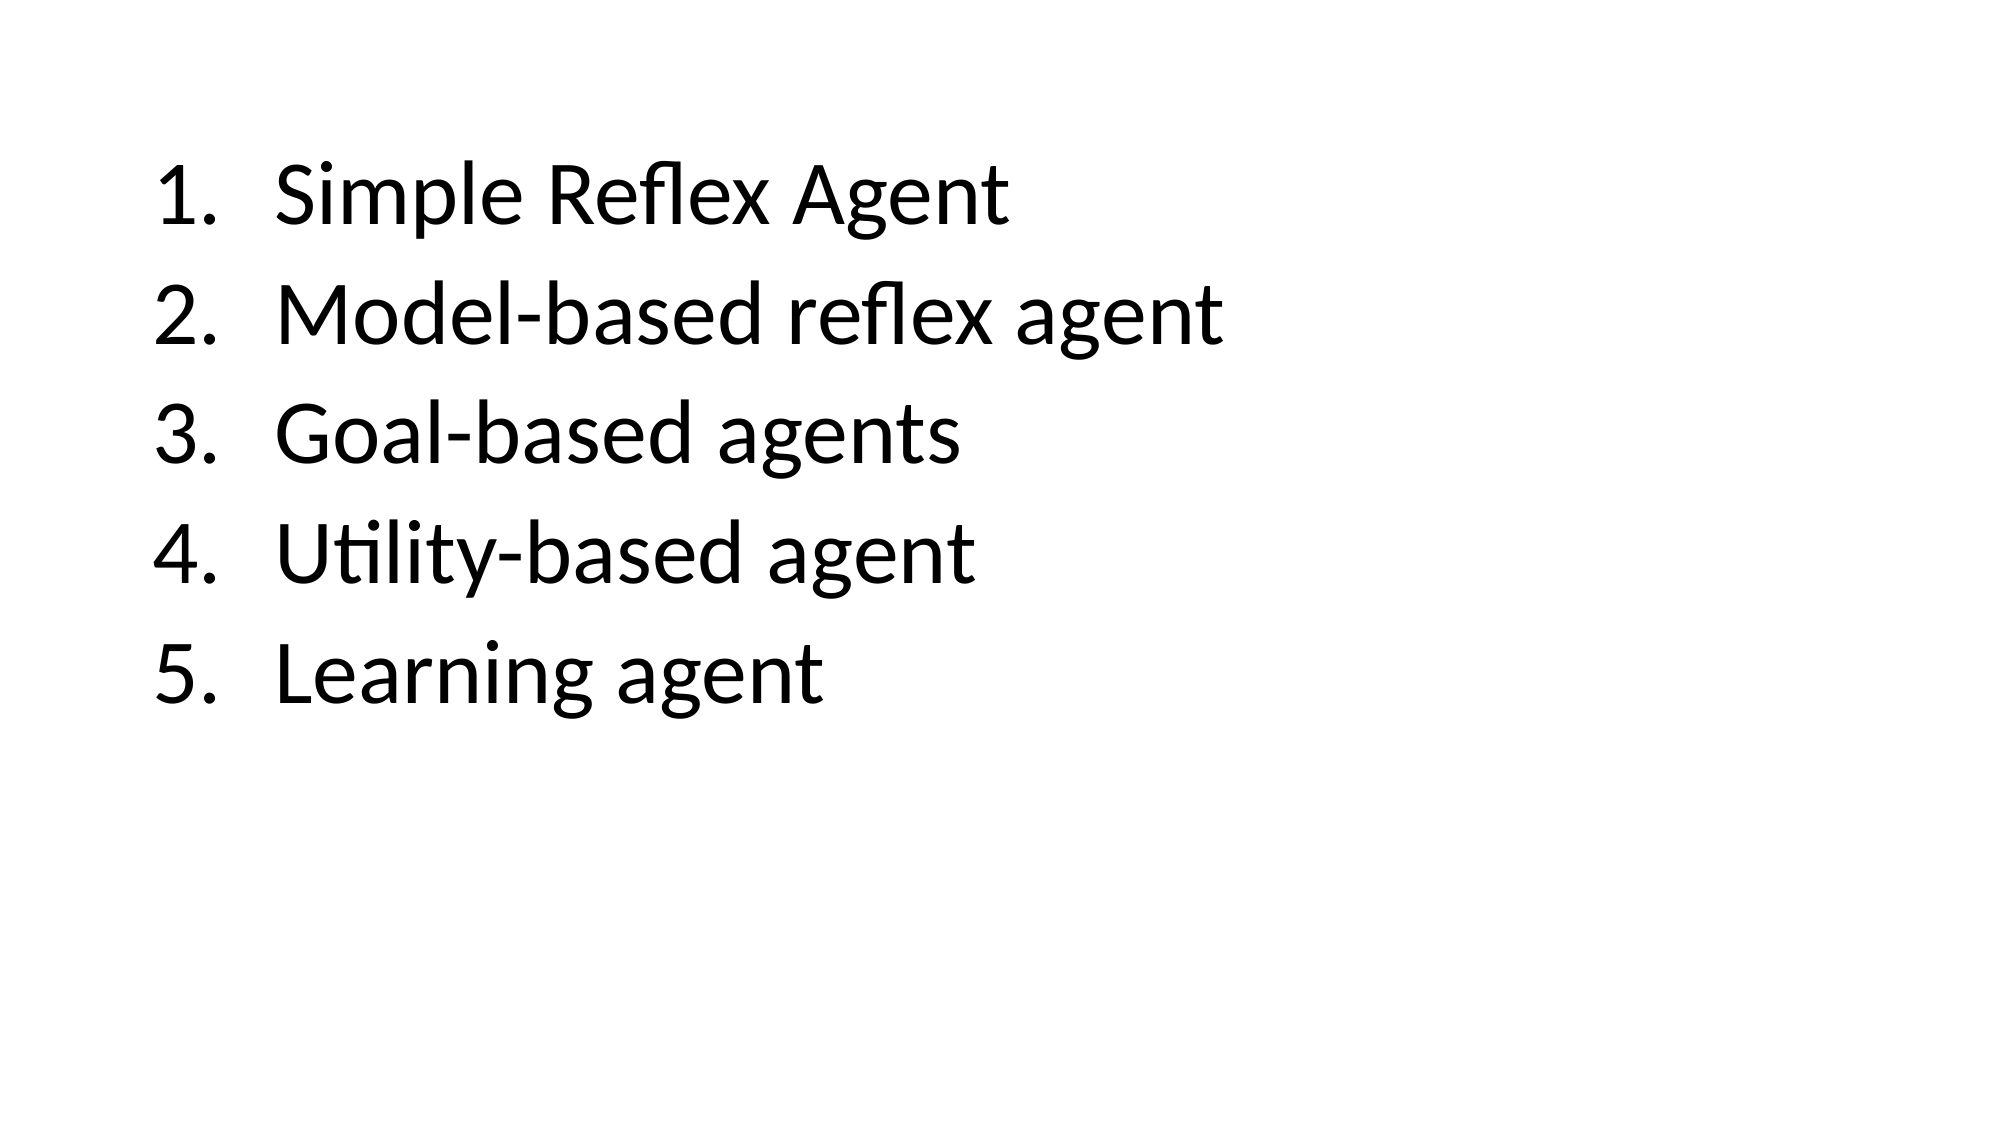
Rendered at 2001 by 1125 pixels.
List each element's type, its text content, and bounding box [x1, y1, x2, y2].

list Simple Reflex Agent Model-based reflex agent Goal-based agents Utility-based agent Learning agent [137, 137, 1863, 1014]
